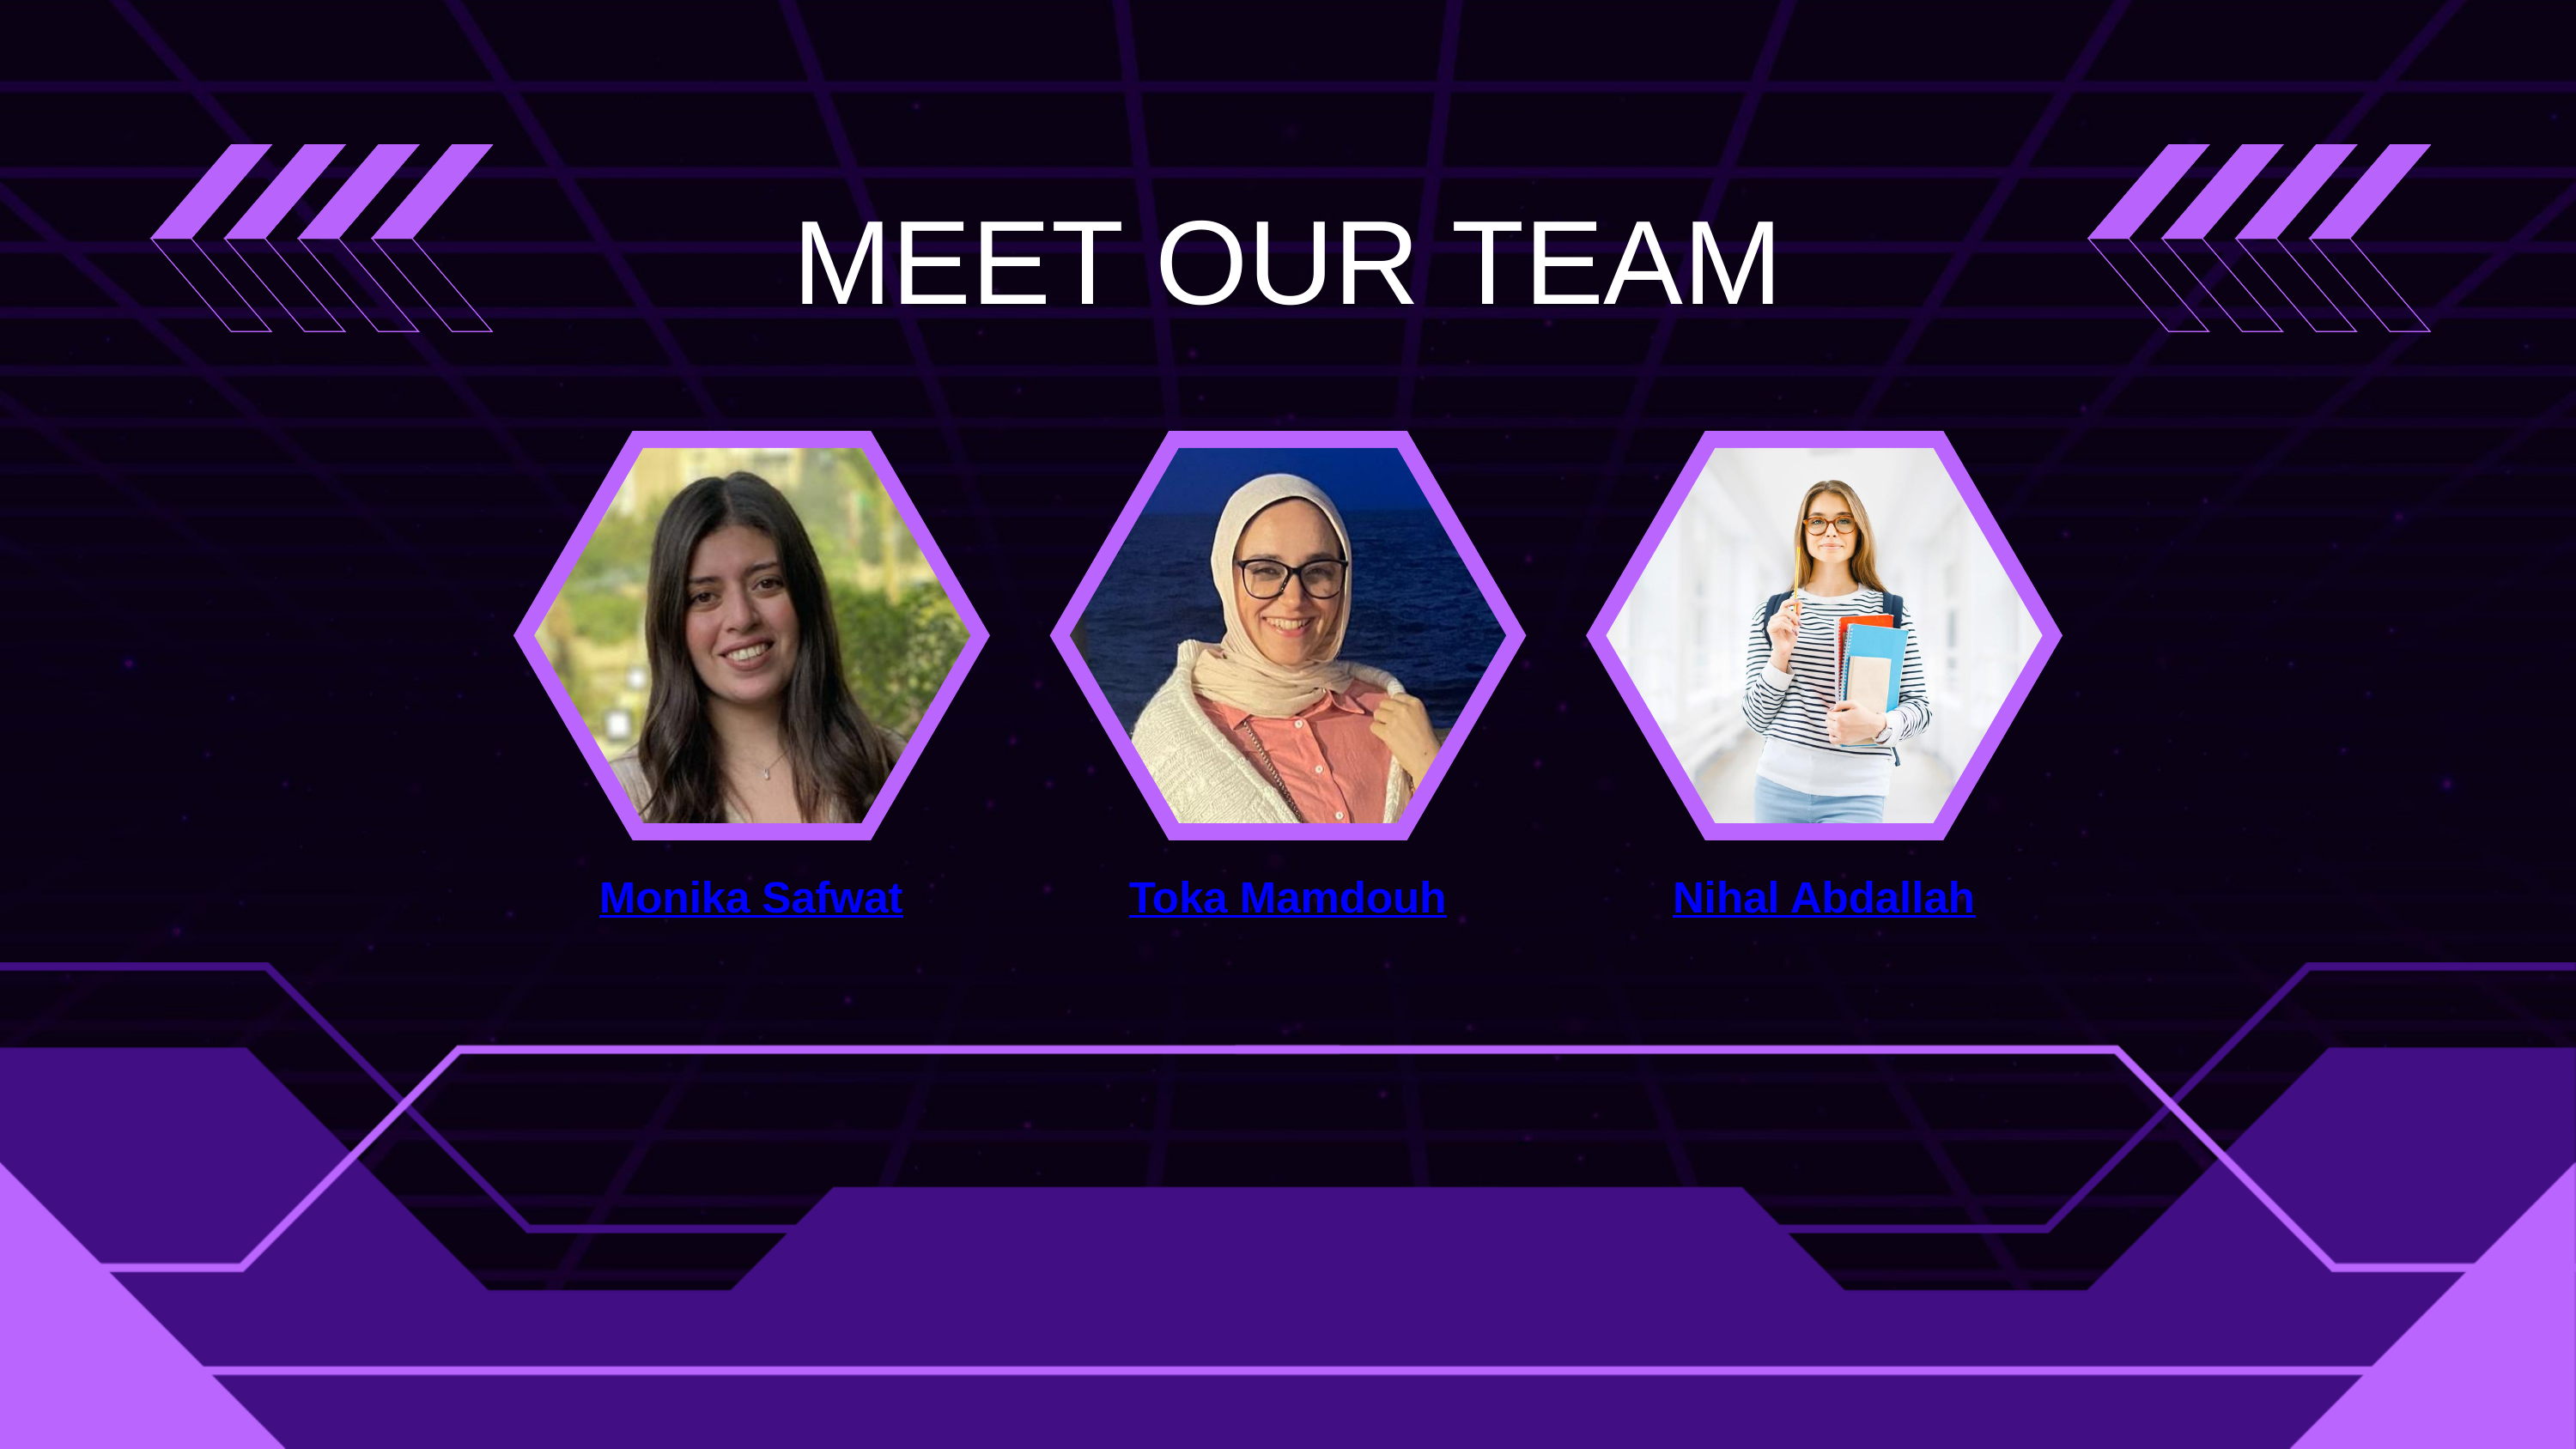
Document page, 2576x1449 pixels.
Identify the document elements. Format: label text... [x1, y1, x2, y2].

text_box [0, 962, 2576, 1449]
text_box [1585, 408, 2063, 840]
text_box [2087, 144, 2432, 332]
text_box Nihal Abdallah [1627, 869, 2021, 922]
text_box [0, 0, 2576, 962]
text_box Monika Safwat [555, 869, 948, 922]
text_box MEET OUR TEAM [471, 183, 2105, 329]
text_box [149, 144, 494, 332]
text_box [1049, 408, 1527, 840]
text_box Toka Mamdouh [1091, 869, 1485, 922]
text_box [513, 408, 991, 840]
